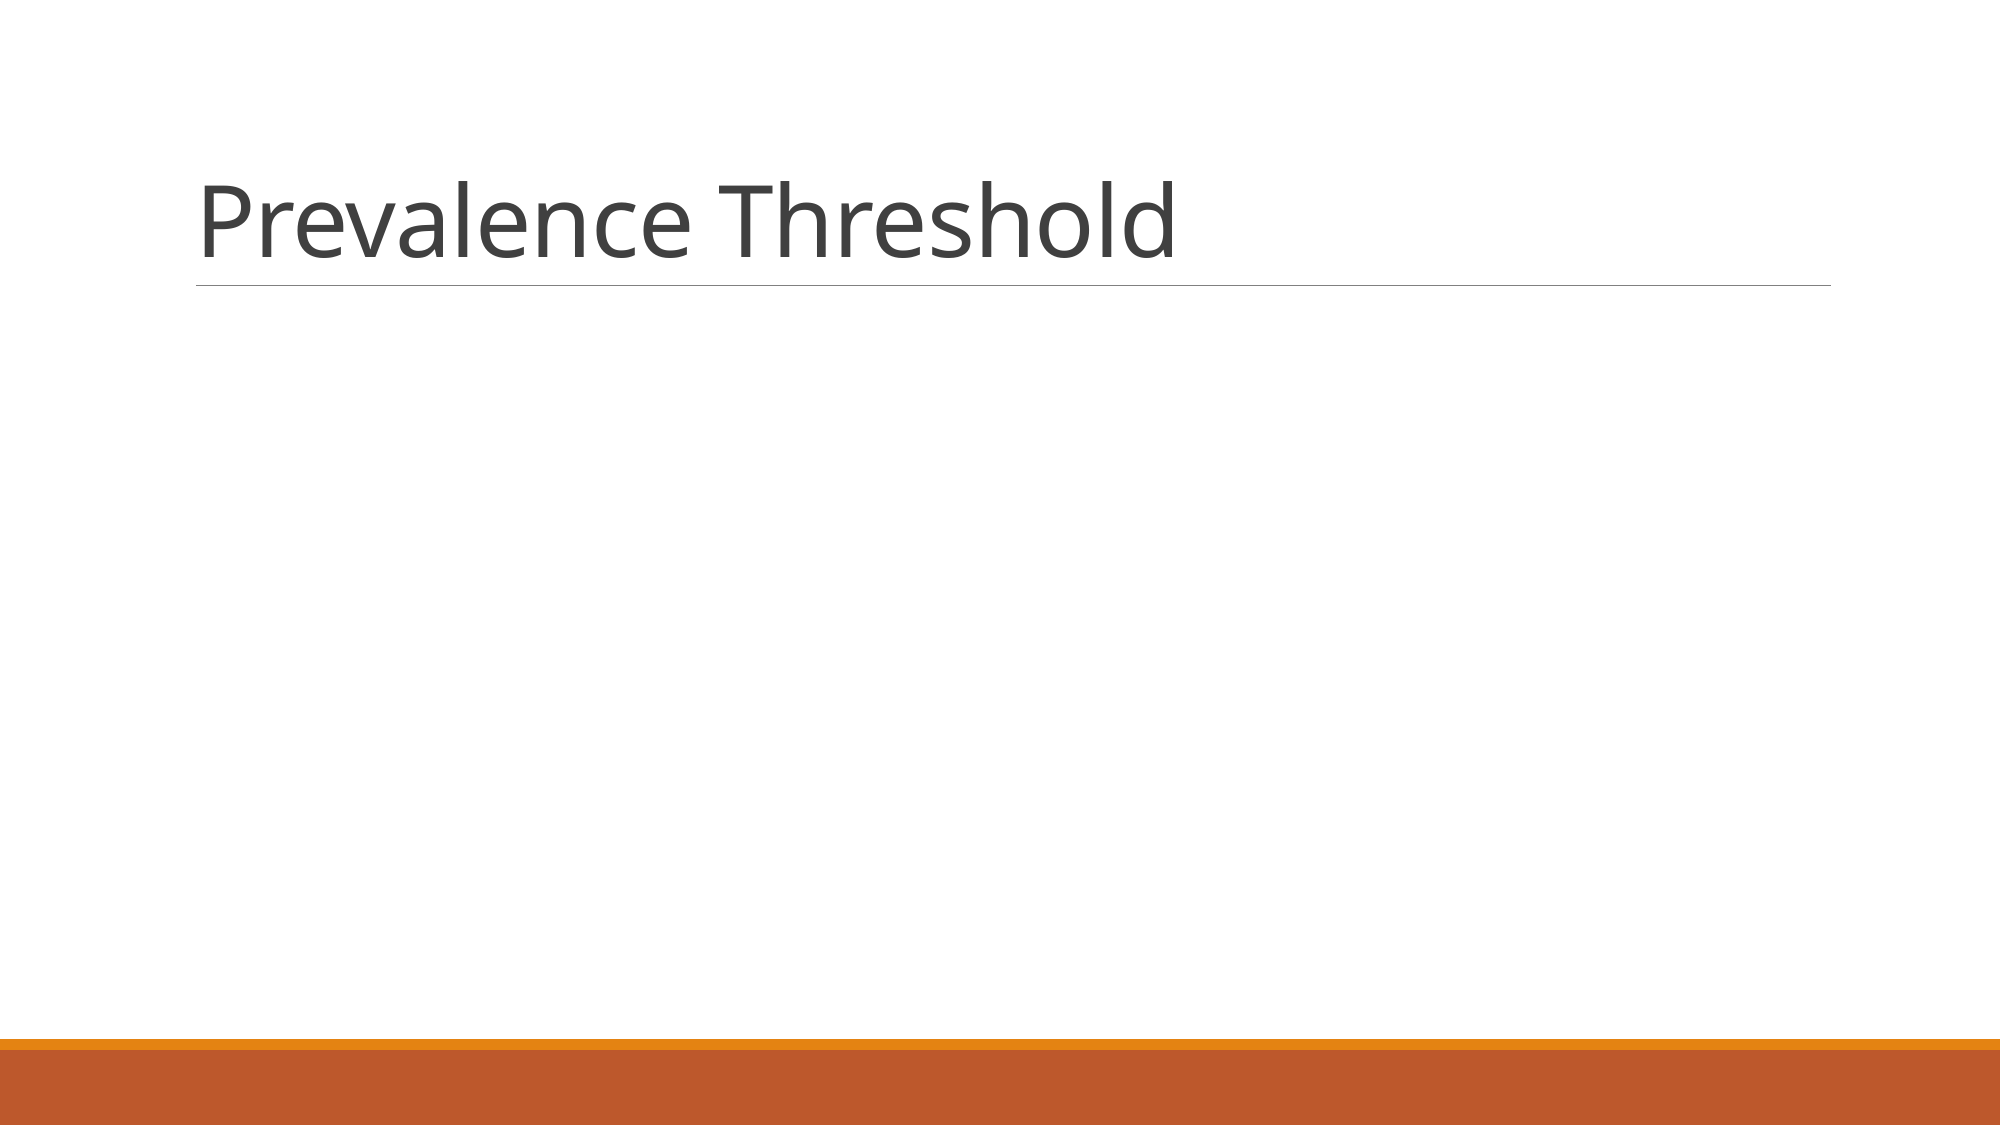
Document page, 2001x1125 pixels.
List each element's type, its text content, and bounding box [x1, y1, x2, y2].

title Prevalence Threshold [180, 47, 1830, 285]
